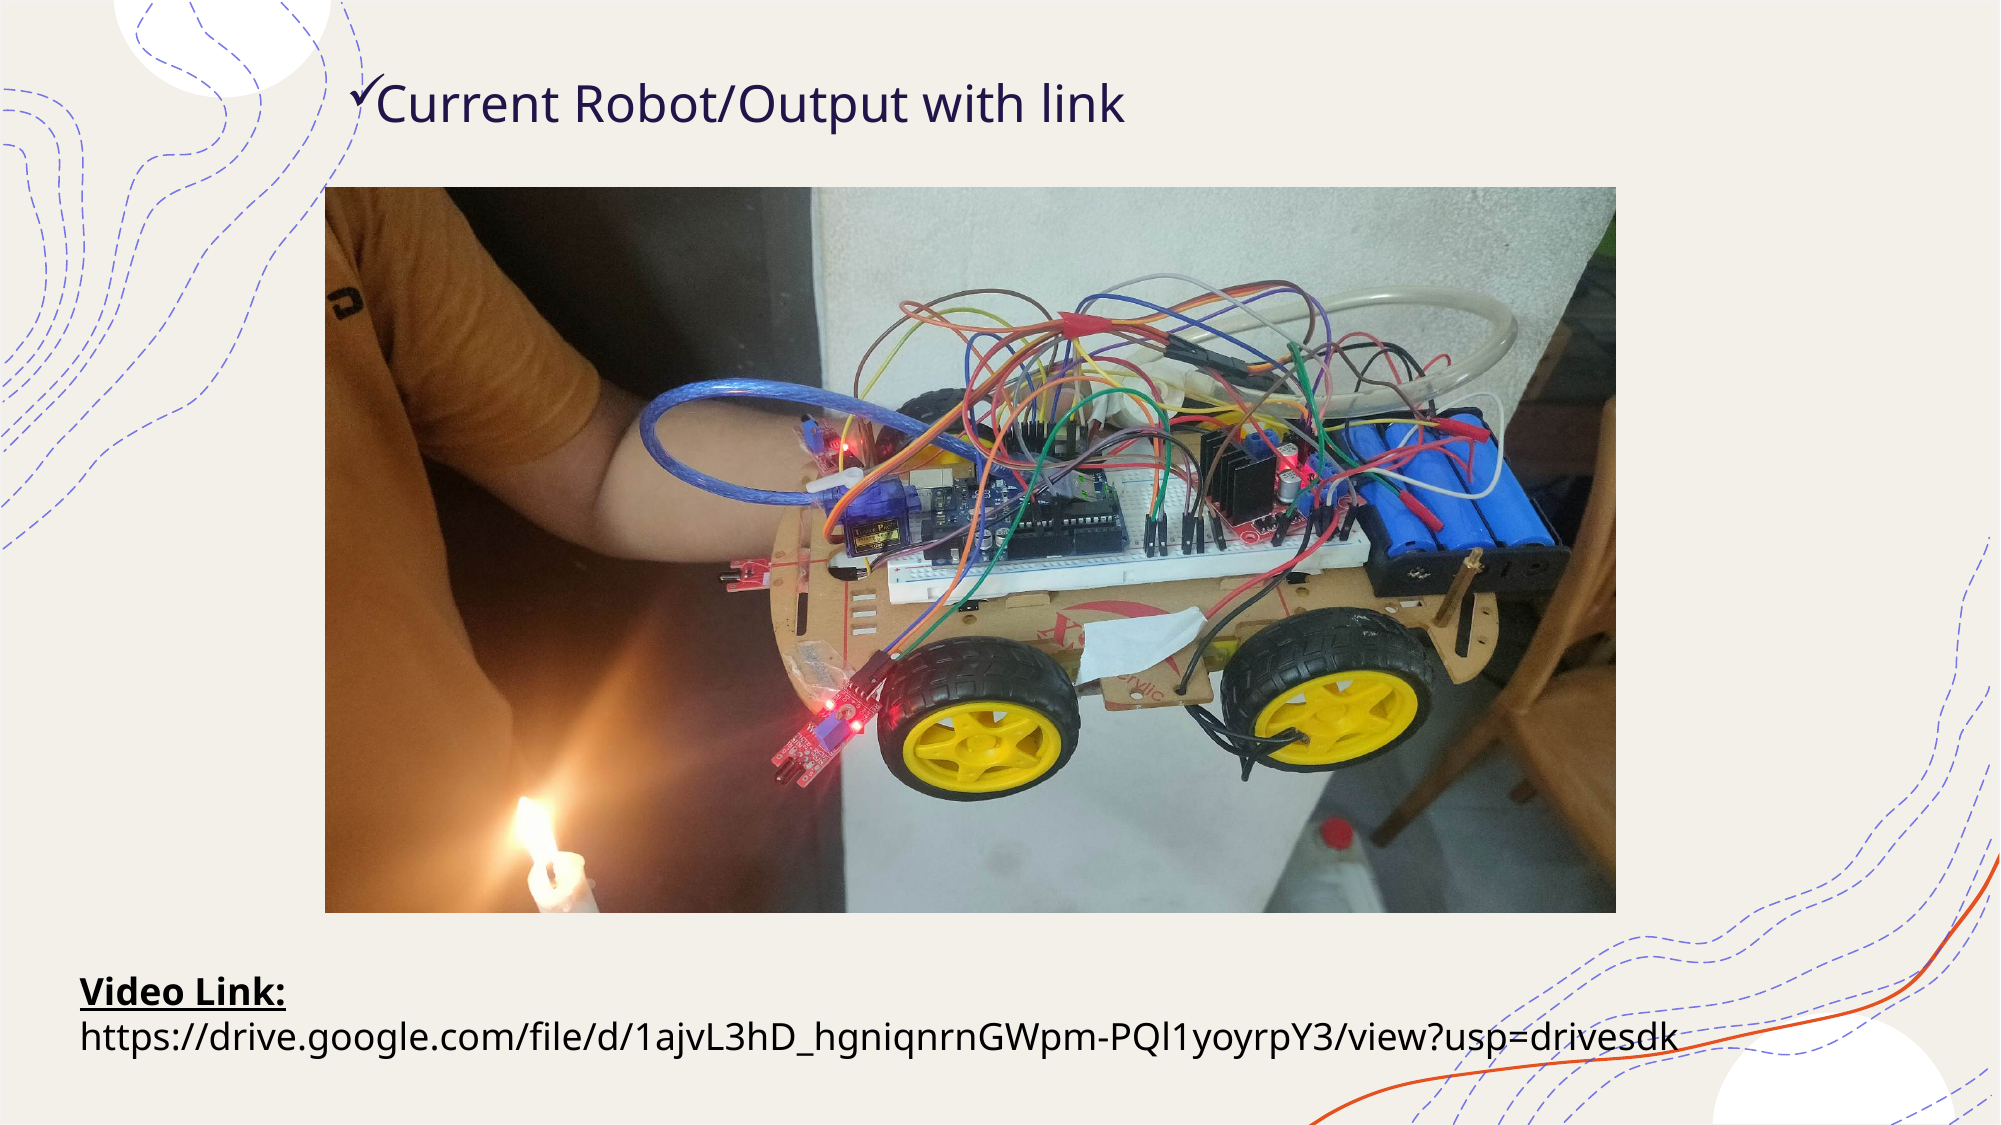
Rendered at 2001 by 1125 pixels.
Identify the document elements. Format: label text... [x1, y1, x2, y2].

title Current Robot/Output with link [330, 32, 2000, 141]
picture [325, 187, 1616, 913]
text_box Video Link: https://drive.google.com/file/d/1ajvL3hD_hgniqnrnGWpm-PQl1yoyrpY3/view?usp=drivesdk [64, 960, 1877, 1065]
